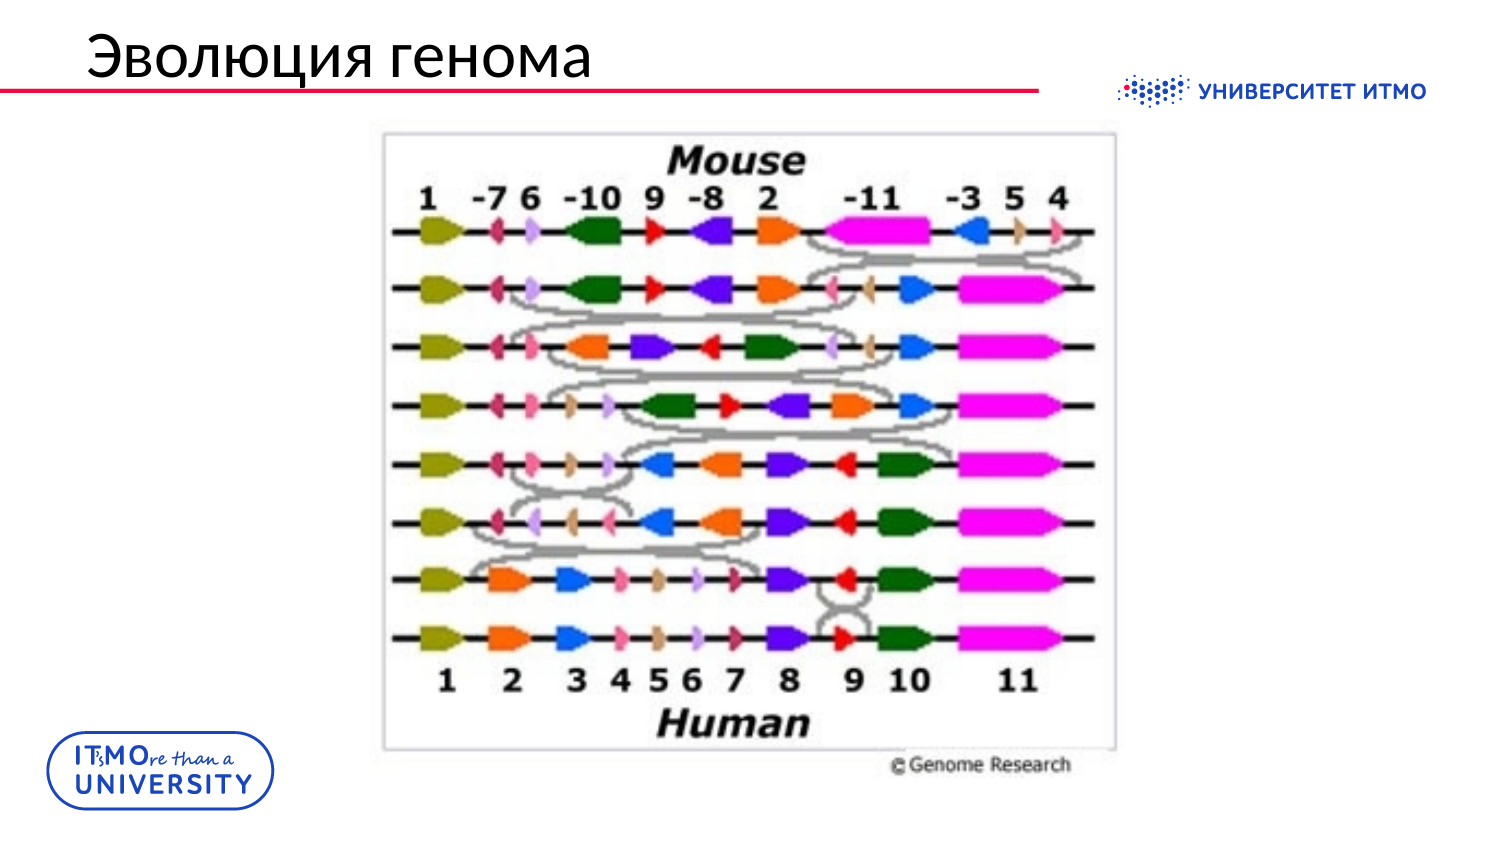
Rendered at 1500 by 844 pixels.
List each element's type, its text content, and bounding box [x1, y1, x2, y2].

title Эволюция генома [71, 0, 1422, 102]
picture [0, 0, 1500, 844]
